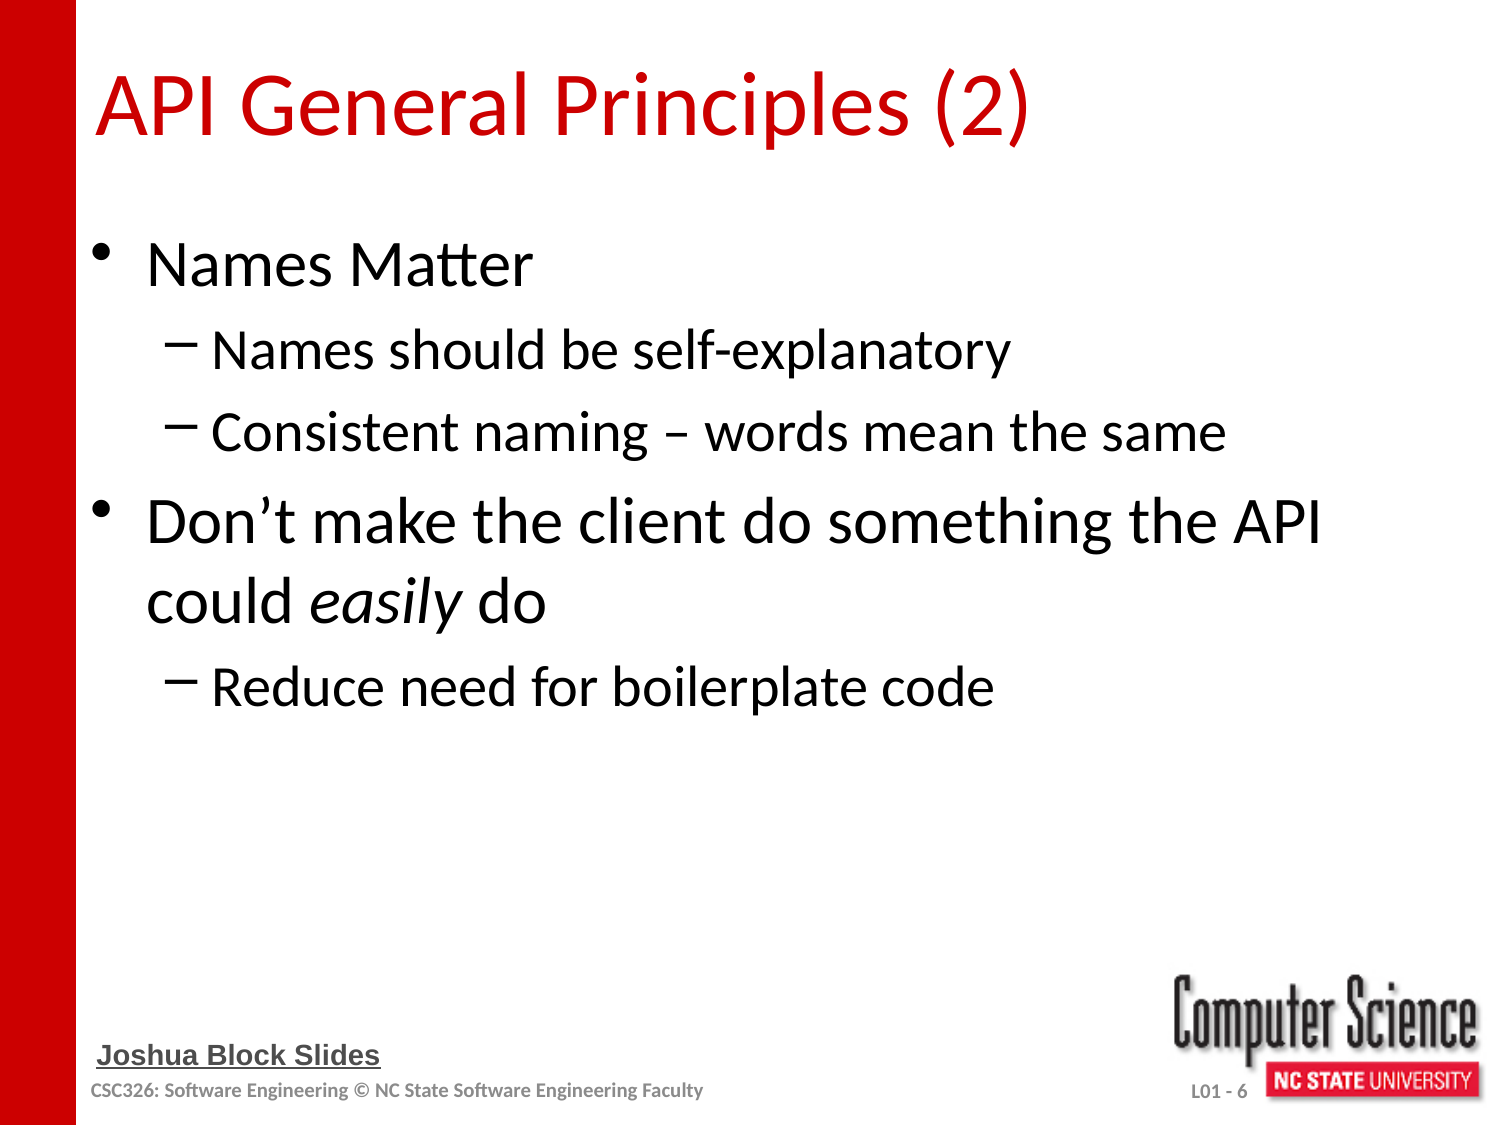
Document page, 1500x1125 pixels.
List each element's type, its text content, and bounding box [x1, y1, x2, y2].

picture [1154, 949, 1500, 1123]
slide_number L01 - 6 [912, 1060, 1263, 1121]
title API General Principles (2) [80, 5, 1500, 193]
text_box Joshua Block Slides [81, 1029, 396, 1079]
footer CSC326: Software Engineering © NC State Software Engineering Faculty [75, 1054, 900, 1125]
list Names Matter Names should be self-explanatory Consistent naming – words mean the same Don’t make the client do something the API could easily do Reduce need for boilerplate code [75, 212, 1488, 988]
